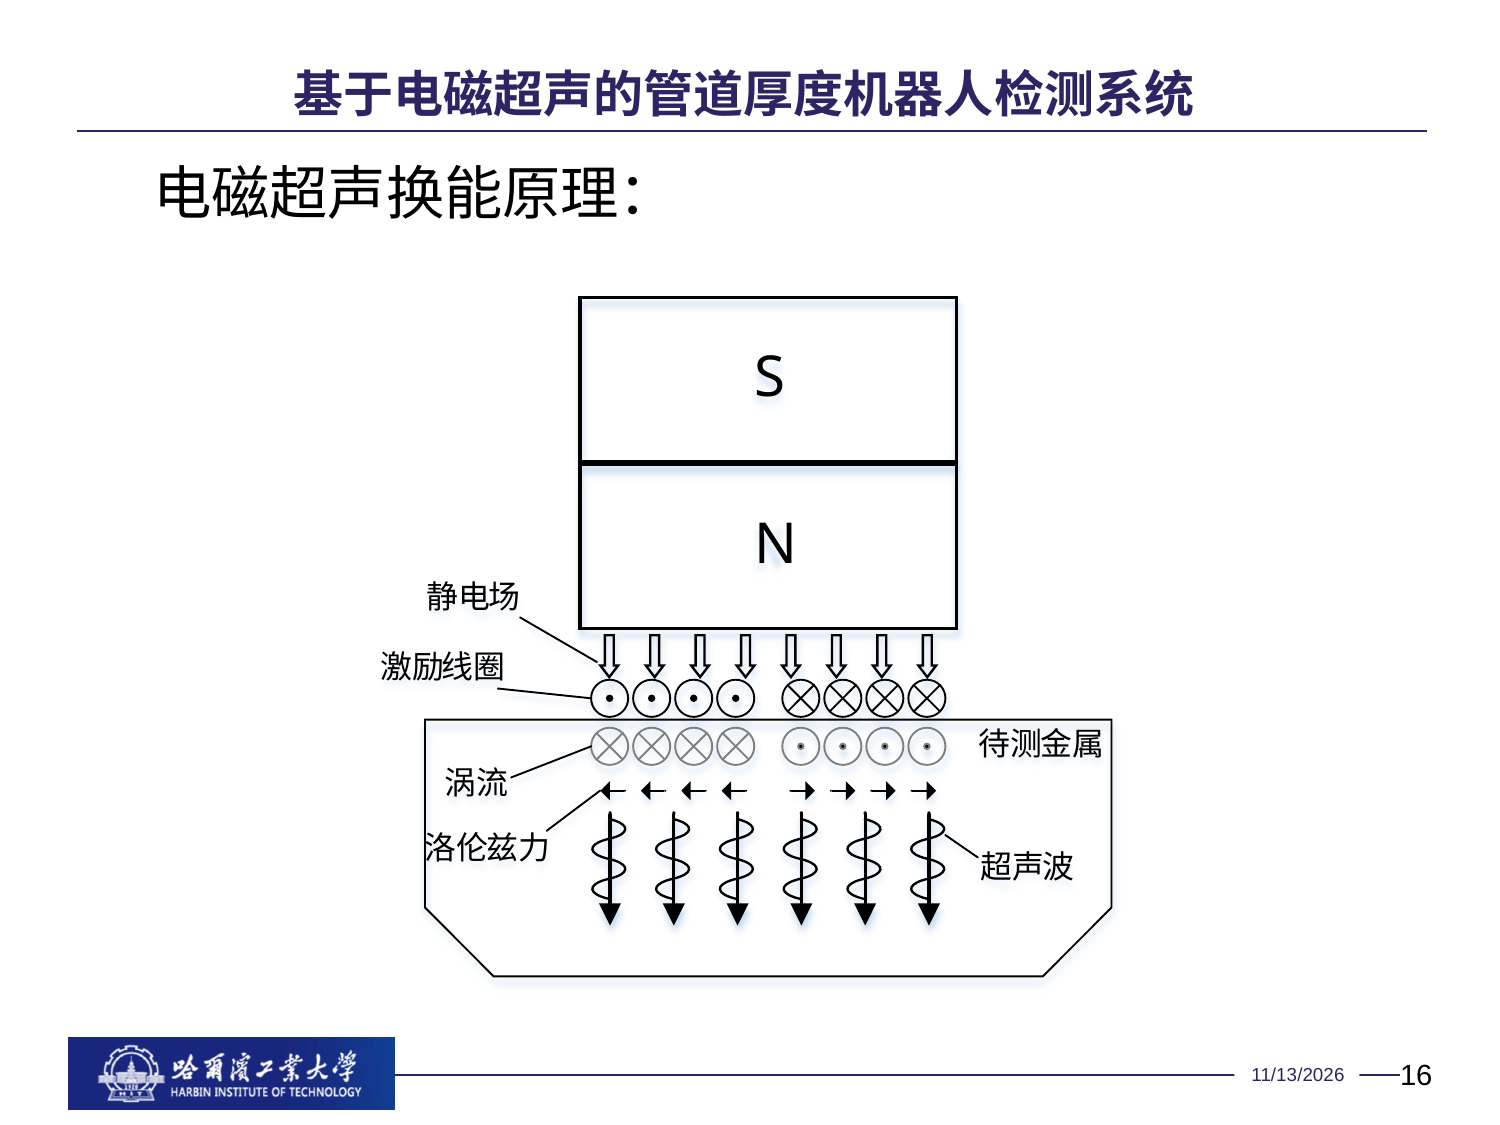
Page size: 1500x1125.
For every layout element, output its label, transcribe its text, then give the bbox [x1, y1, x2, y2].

picture [352, 285, 1135, 1011]
text_box 电磁超声换能原理： [138, 148, 713, 234]
picture [68, 1037, 395, 1110]
text_box 基于电磁超声的管道厚度机器人检测系统 [68, 62, 1419, 134]
slide_number 16 [1400, 1055, 1456, 1092]
